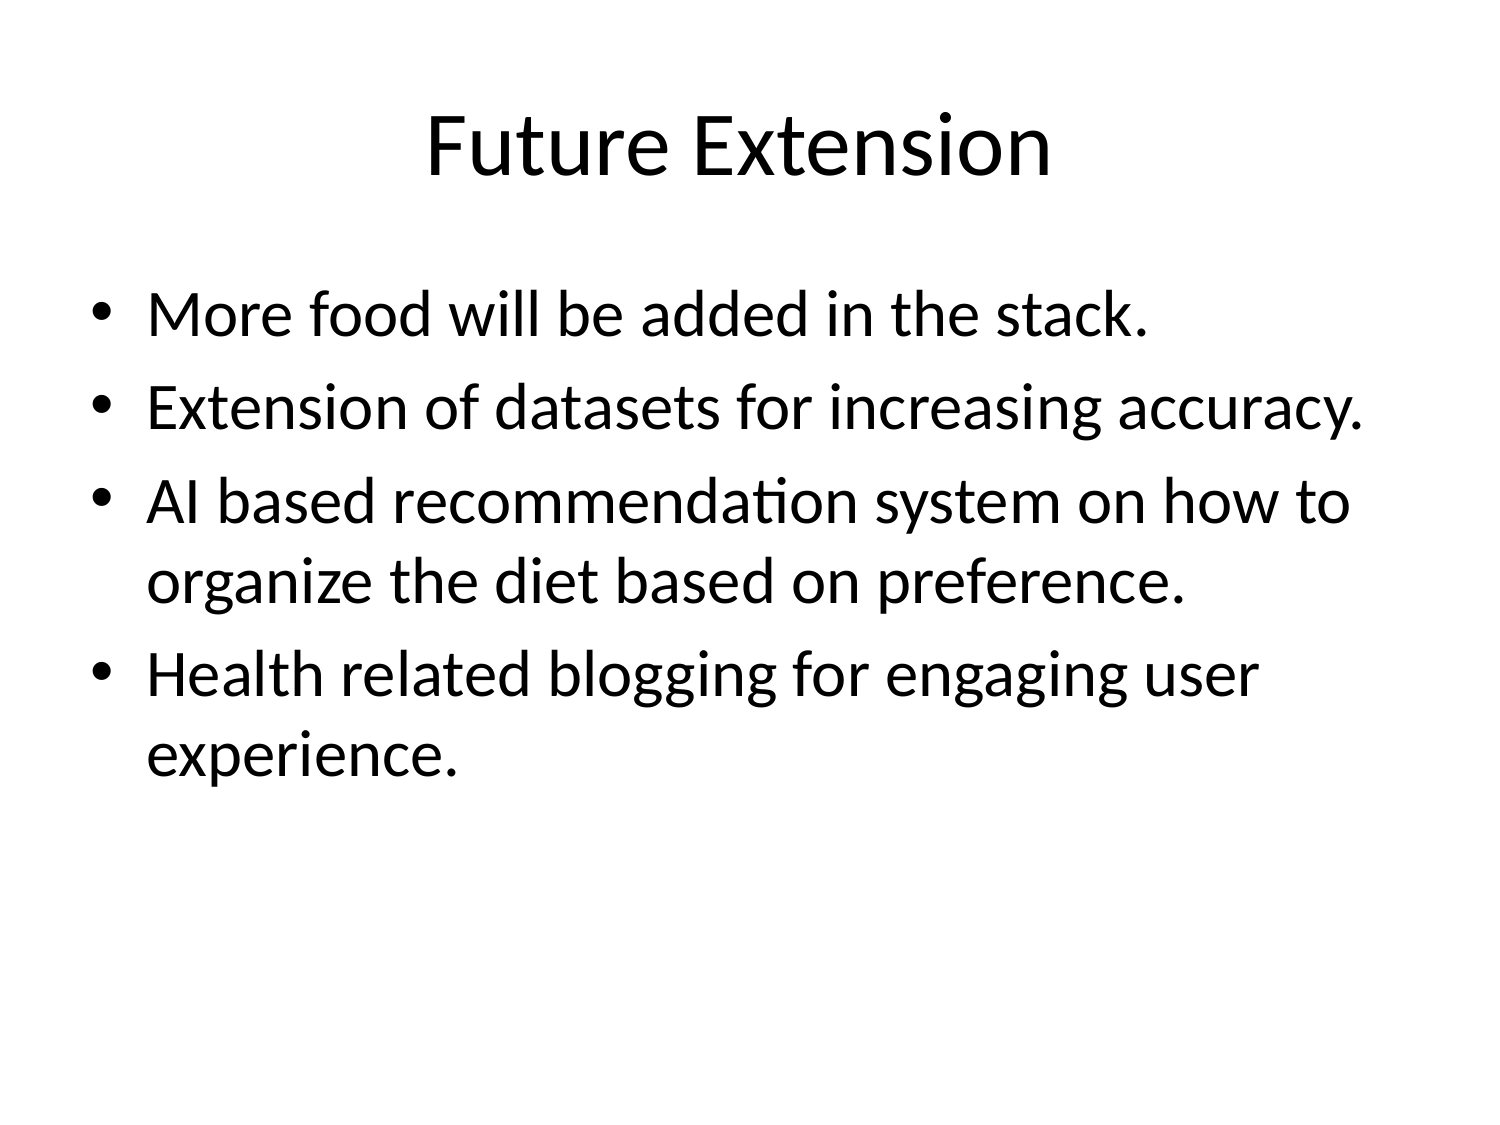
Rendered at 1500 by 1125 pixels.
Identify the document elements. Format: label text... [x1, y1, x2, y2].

list More food will be added in the stack. Extension of datasets for increasing accuracy. AI based recommendation system on how to organize the diet based on preference. Health related blogging for engaging user experience. [75, 262, 1425, 1005]
title Future Extension [75, 45, 1425, 233]
